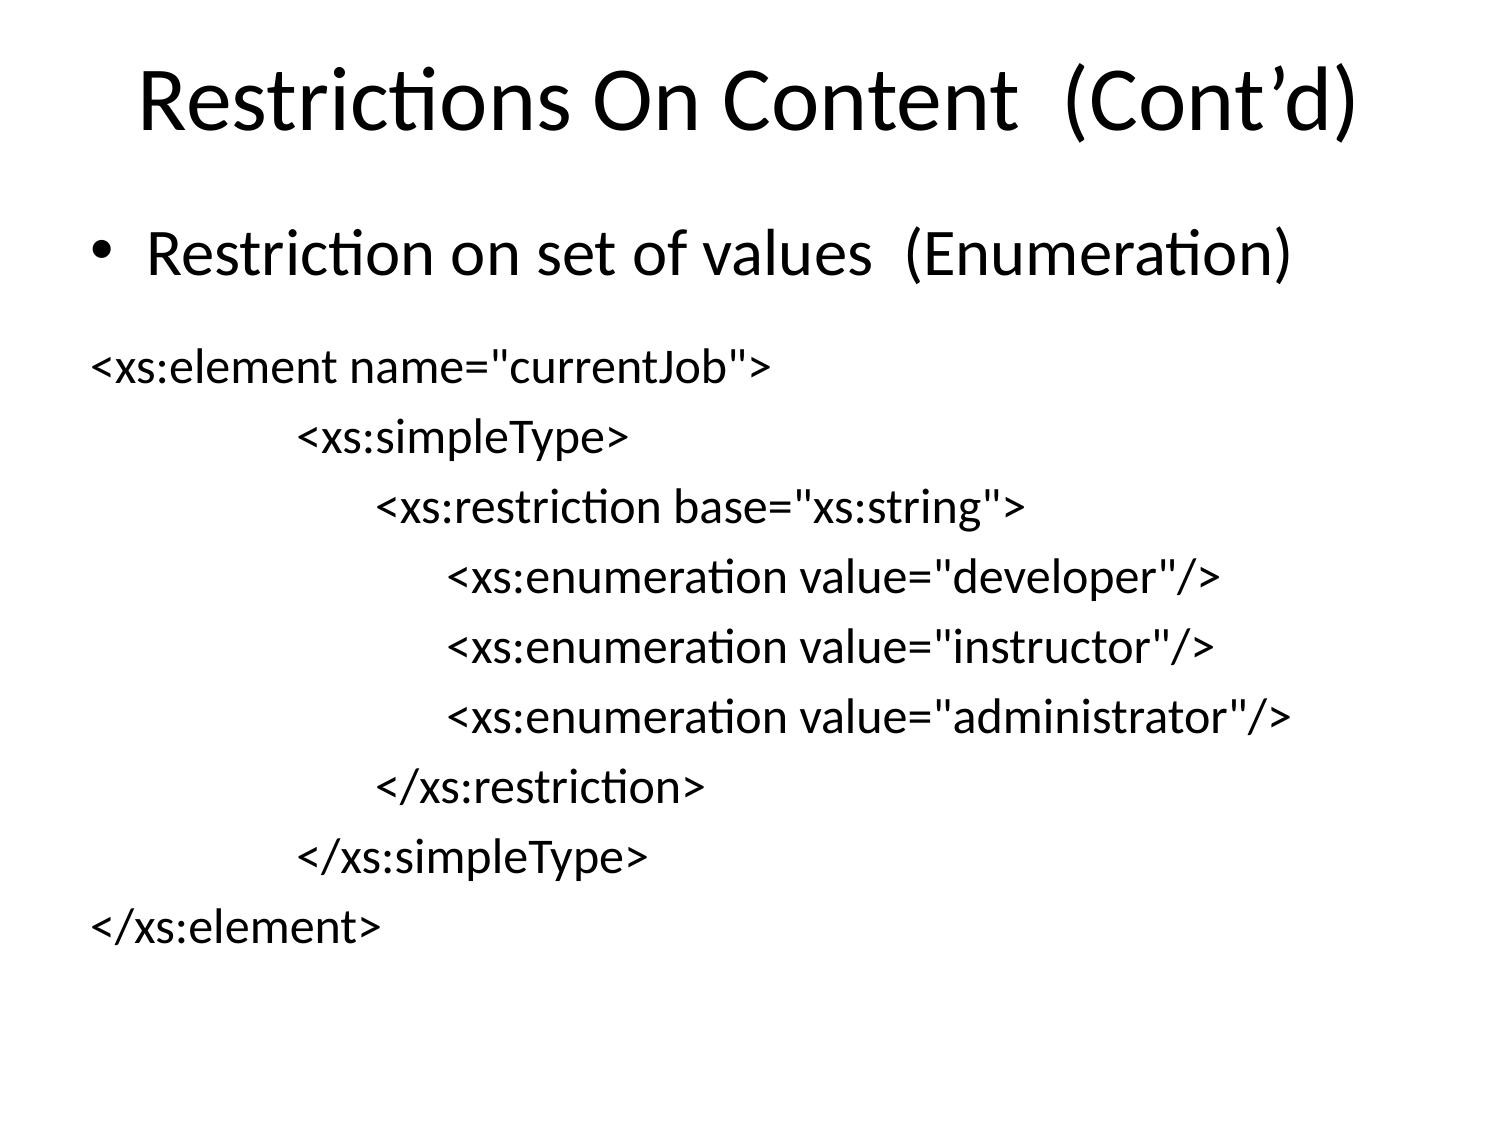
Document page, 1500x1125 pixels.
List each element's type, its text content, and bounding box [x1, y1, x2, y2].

list Restriction on set of values (Enumeration) <xs:element name="currentJob"> <xs:simpleType> <xs:restriction base="xs:string"> <xs:enumeration value="developer"/> <xs:enumeration value="instructor"/> <xs:enumeration value="administrator"/> </xs:restriction> </xs:simpleType> </xs:element> [75, 200, 1425, 926]
title Restrictions On Content (Cont’d) [75, 0, 1425, 188]
